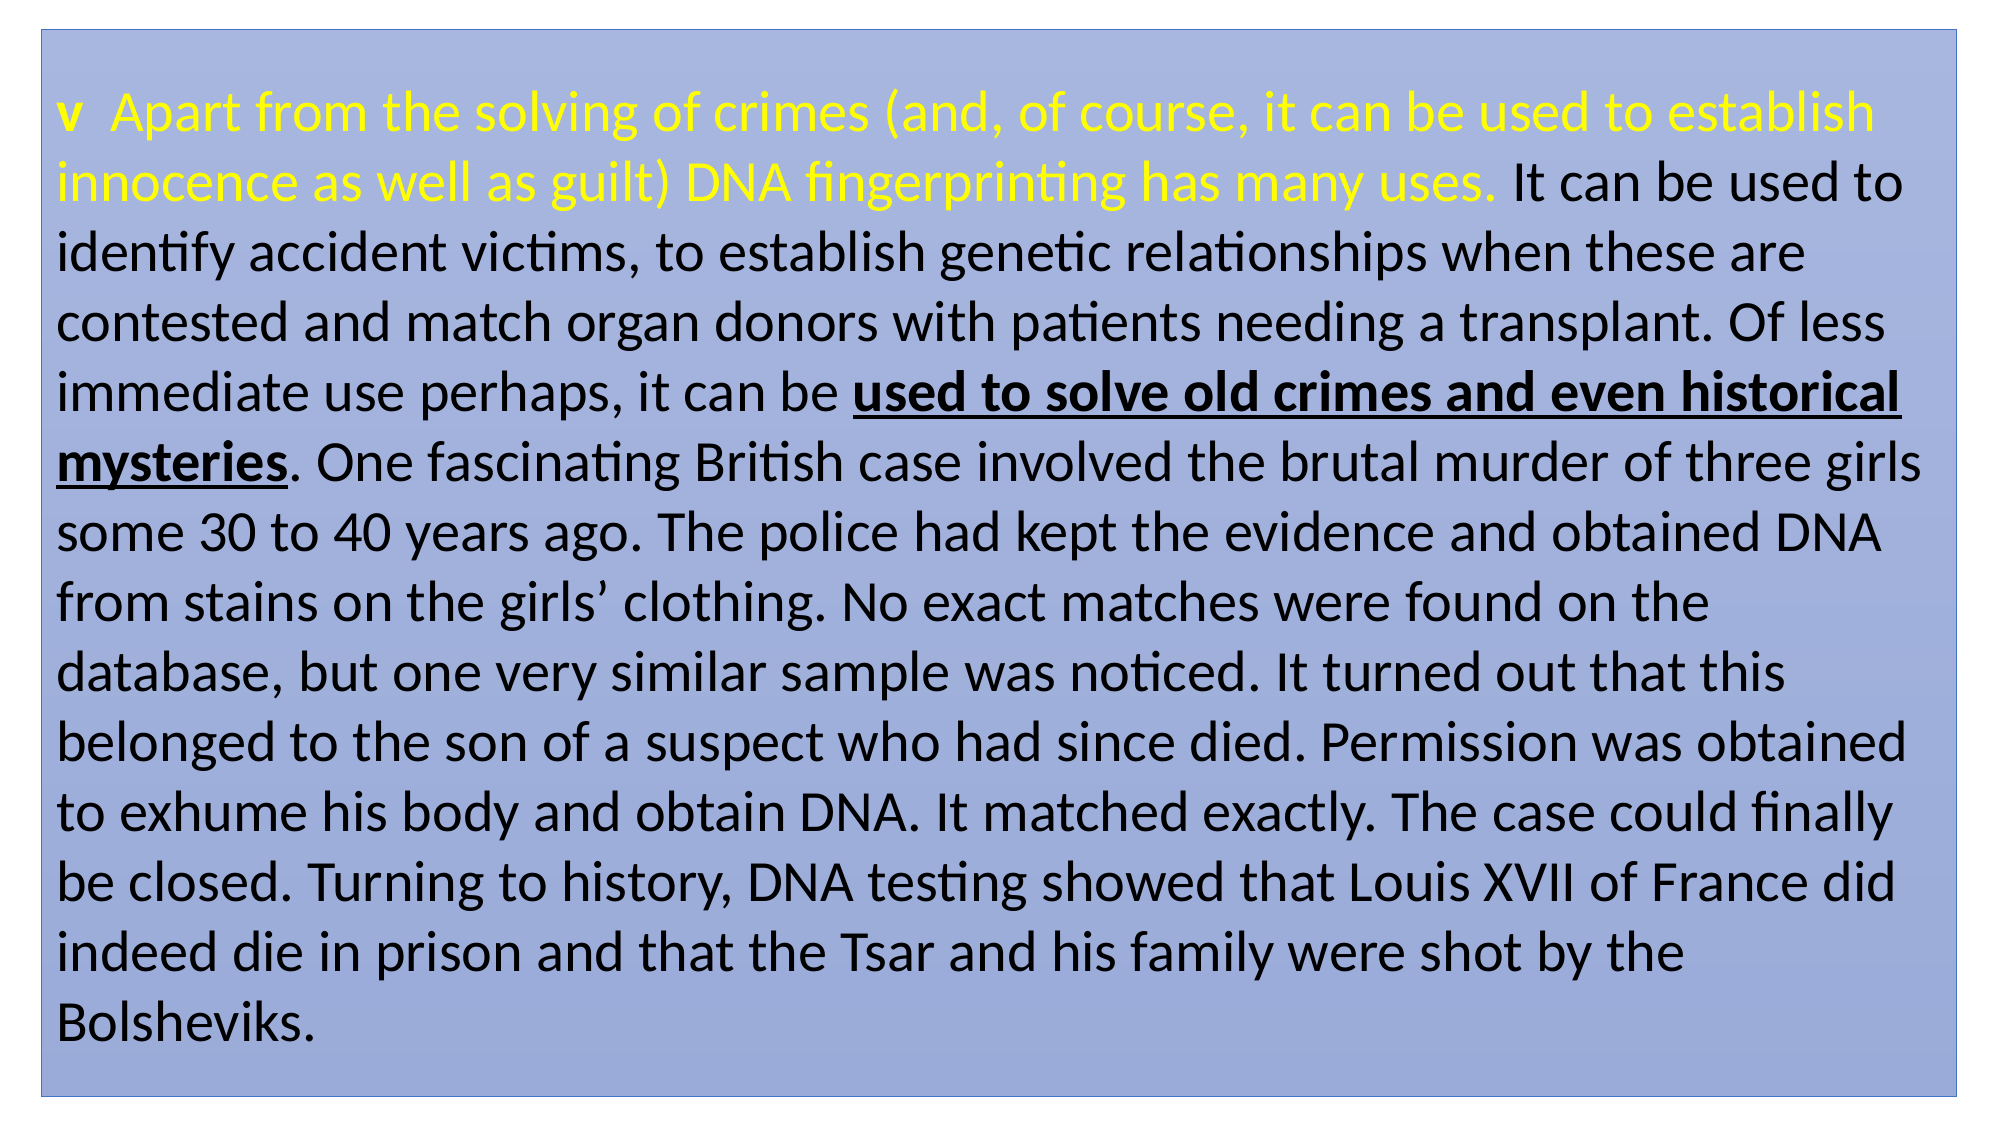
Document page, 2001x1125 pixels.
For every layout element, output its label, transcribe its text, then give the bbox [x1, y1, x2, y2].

text_box v Apart from the solving of crimes (and, of course, it can be used to establish innocence as well as guilt) DNA fingerprinting has many uses. It can be used to identify accident victims, to establish genetic relationships when these are contested and match organ donors with patients needing a transplant. Of less immediate use perhaps, it can be used to solve old crimes and even historical mysteries. One fascinating British case involved the brutal murder of three girls some 30 to 40 years ago. The police had kept the evidence and obtained DNA from stains on the girls’ clothing. No exact matches were found on the database, but one very similar sample was noticed. It turned out that this belonged to the son of a suspect who had since died. Permission was obtained to exhume his body and obtain DNA. It matched exactly. The case could finally be closed. Turning to history, DNA testing showed that Louis XVII of France did indeed die in prison and that the Tsar and his family were shot by the Bolsheviks. [41, 29, 1957, 1097]
